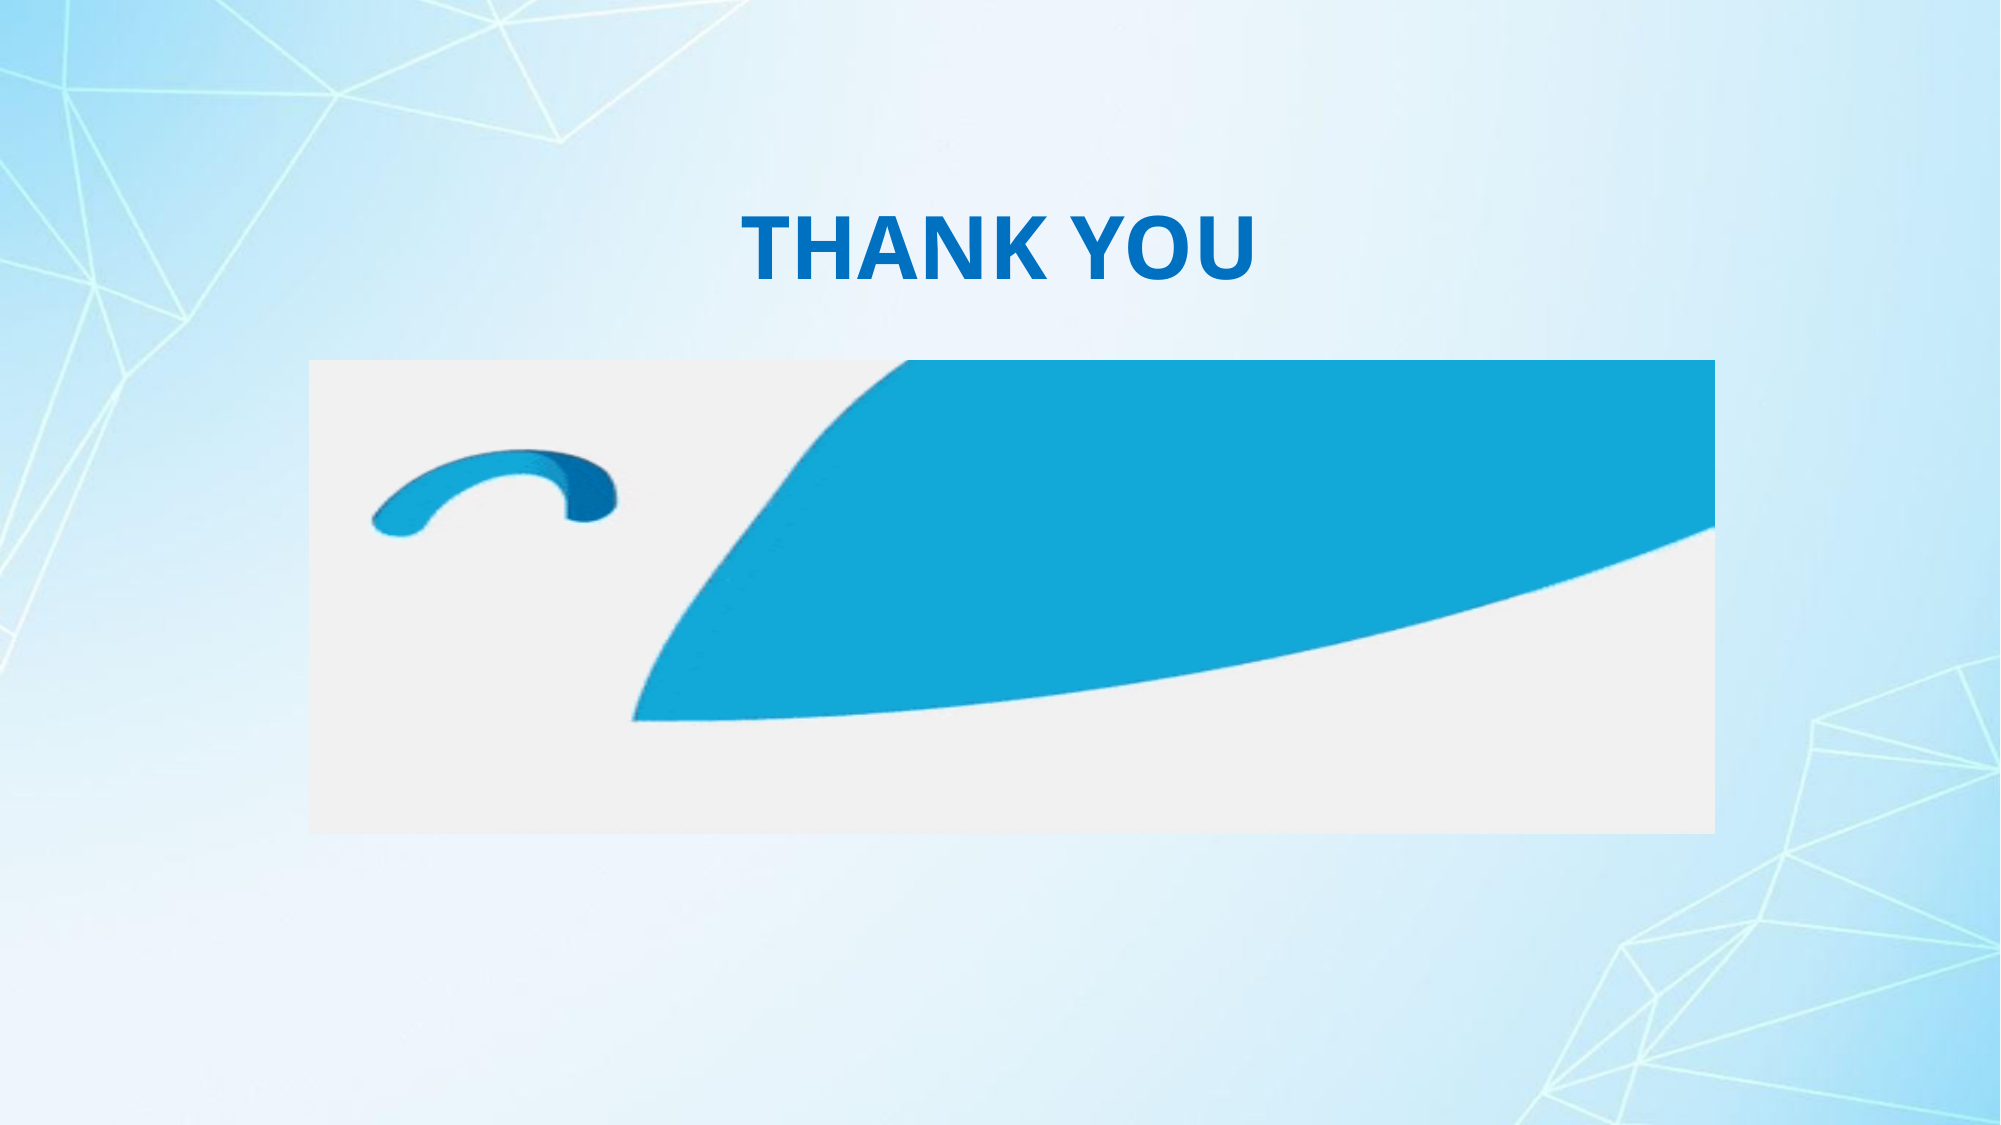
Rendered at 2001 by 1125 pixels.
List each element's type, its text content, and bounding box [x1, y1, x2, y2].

picture [0, 0, 2001, 1125]
title THANK YOU [666, 168, 1334, 334]
